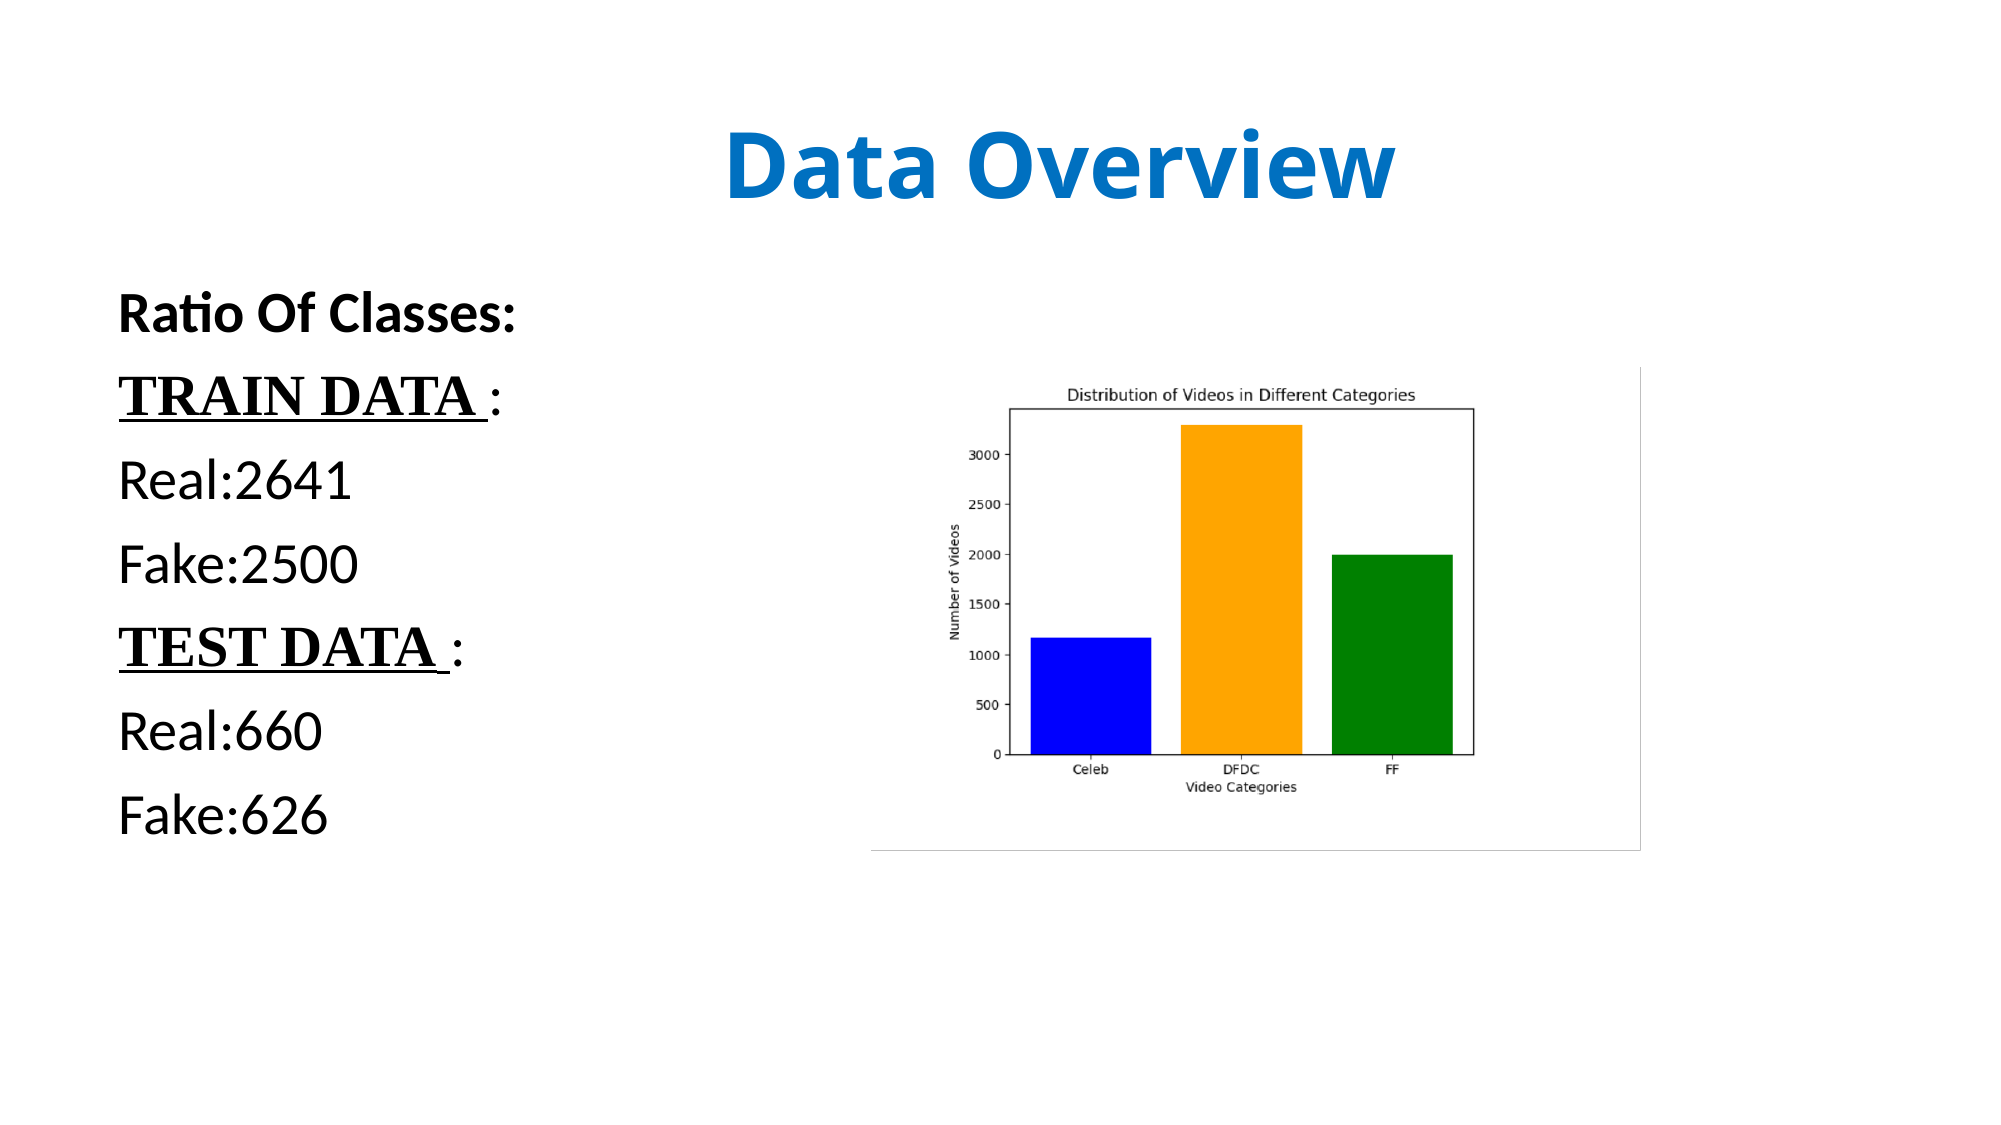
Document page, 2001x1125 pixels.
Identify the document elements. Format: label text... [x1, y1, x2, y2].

title Data Overview [137, 59, 1863, 278]
list Ratio Of Classes: TRAIN DATA : Real:2641 Fake:2500 TEST DATA : Real:660 Fake:626 [103, 274, 1829, 989]
picture [871, 367, 1641, 851]
